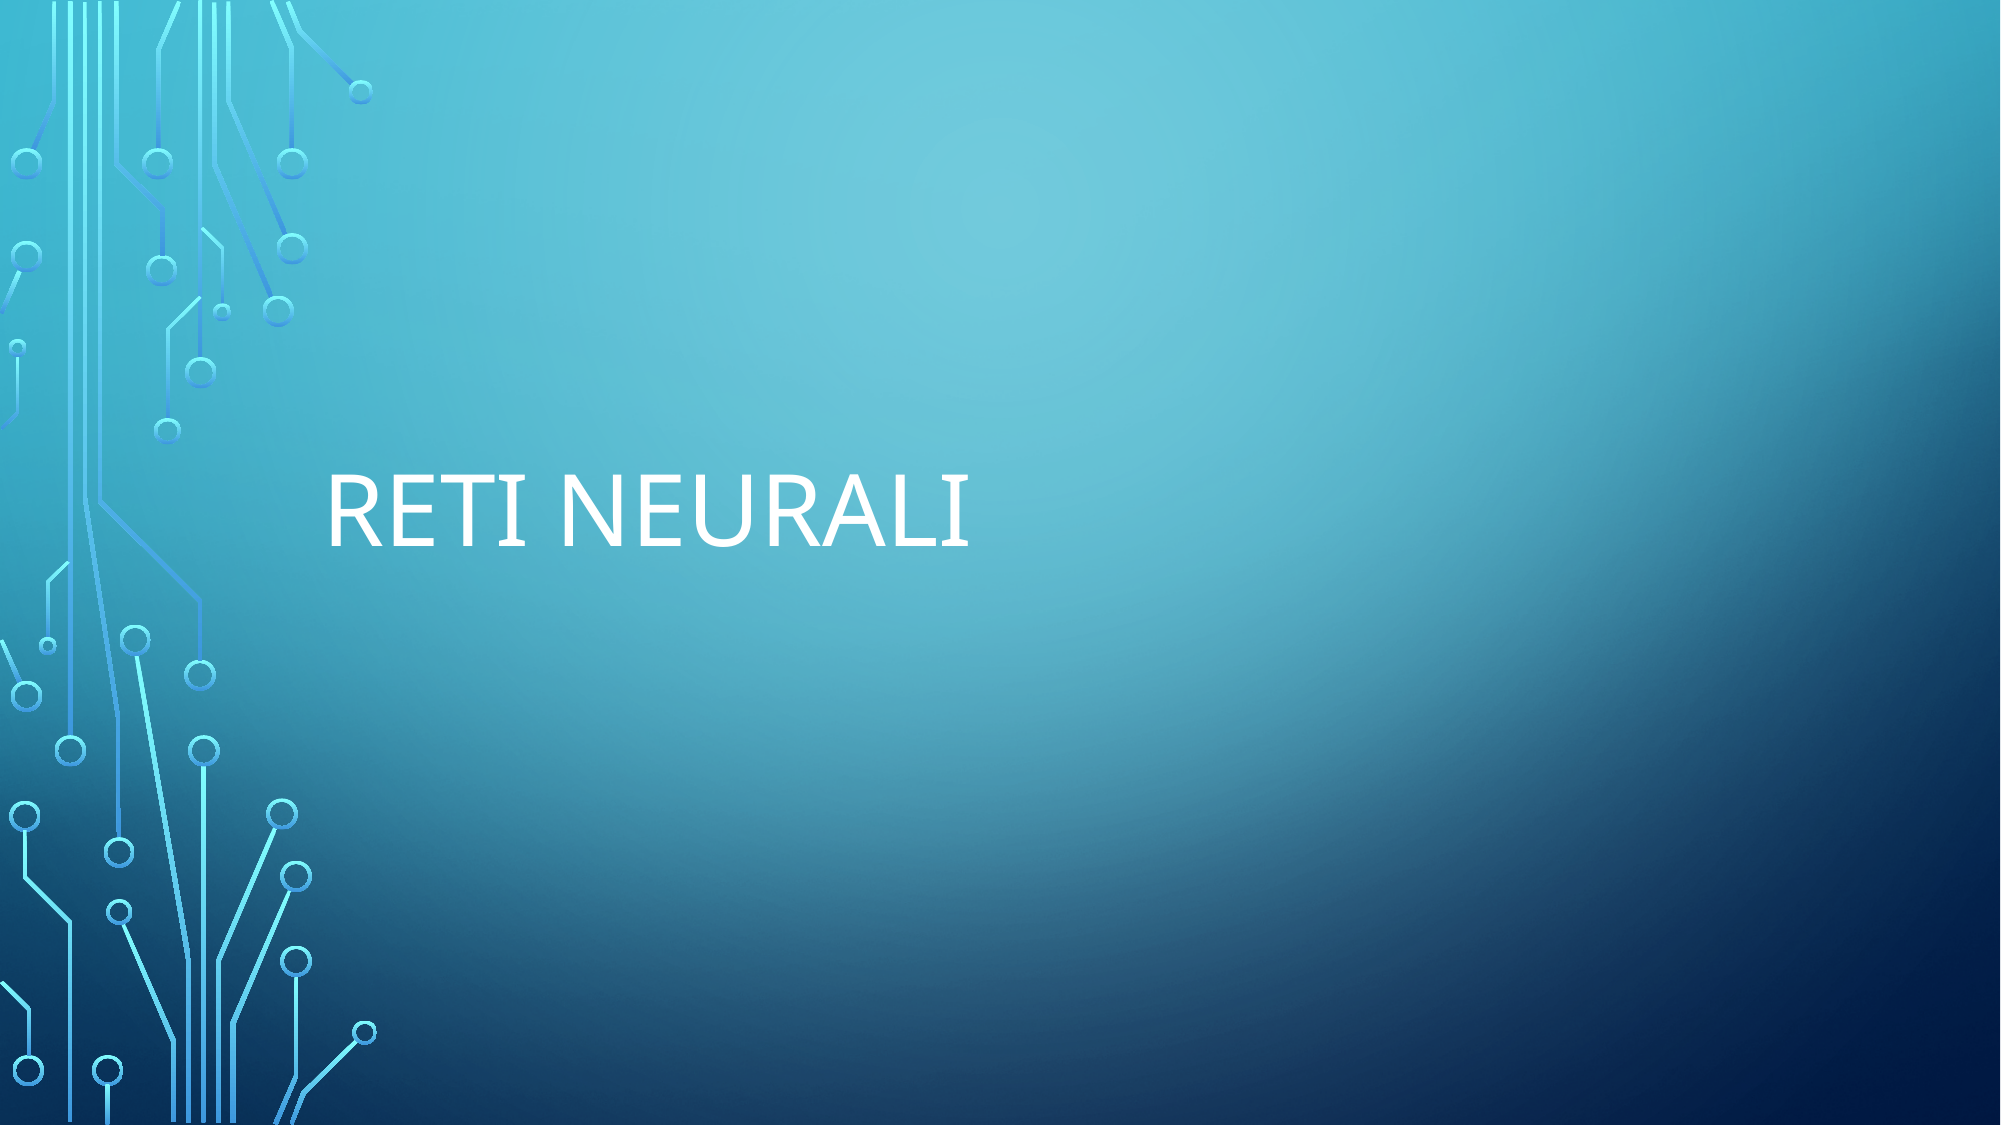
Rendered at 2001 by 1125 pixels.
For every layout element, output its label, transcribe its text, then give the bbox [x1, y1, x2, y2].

title Reti neurali [307, 184, 1750, 576]
